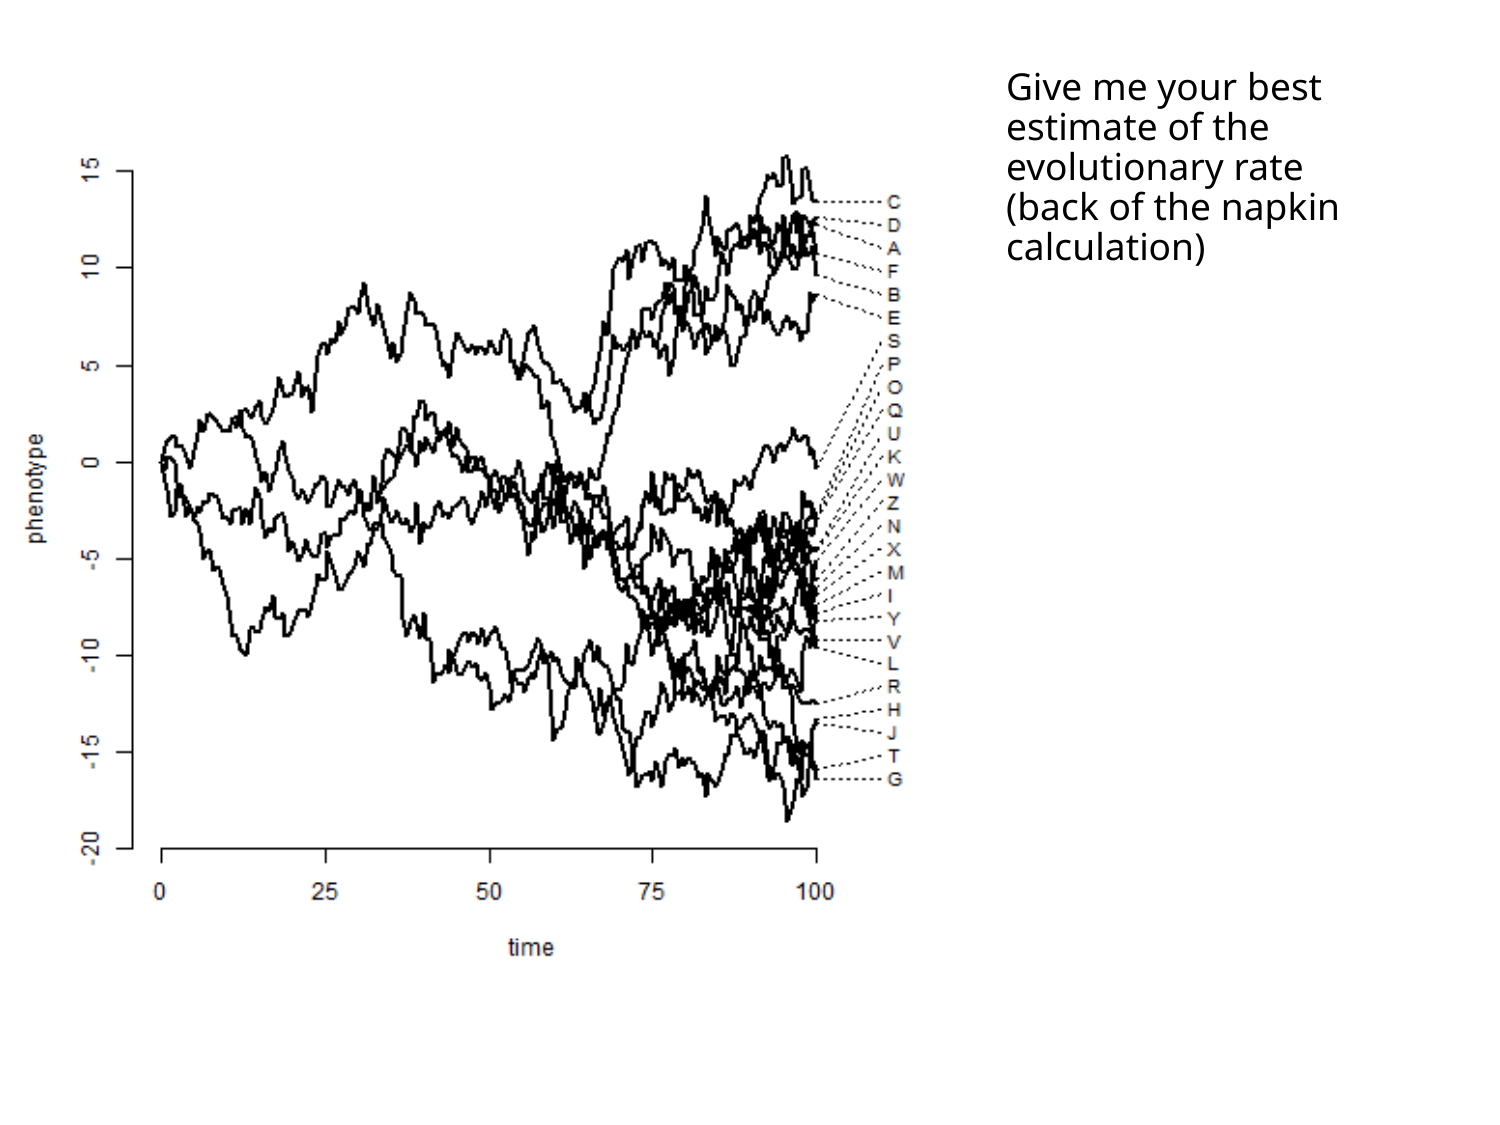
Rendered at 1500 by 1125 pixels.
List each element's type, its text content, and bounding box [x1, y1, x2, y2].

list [18, 18, 991, 991]
title Give me your best estimate of the evolutionary rate (back of the napkin calculation) [992, 59, 1397, 278]
